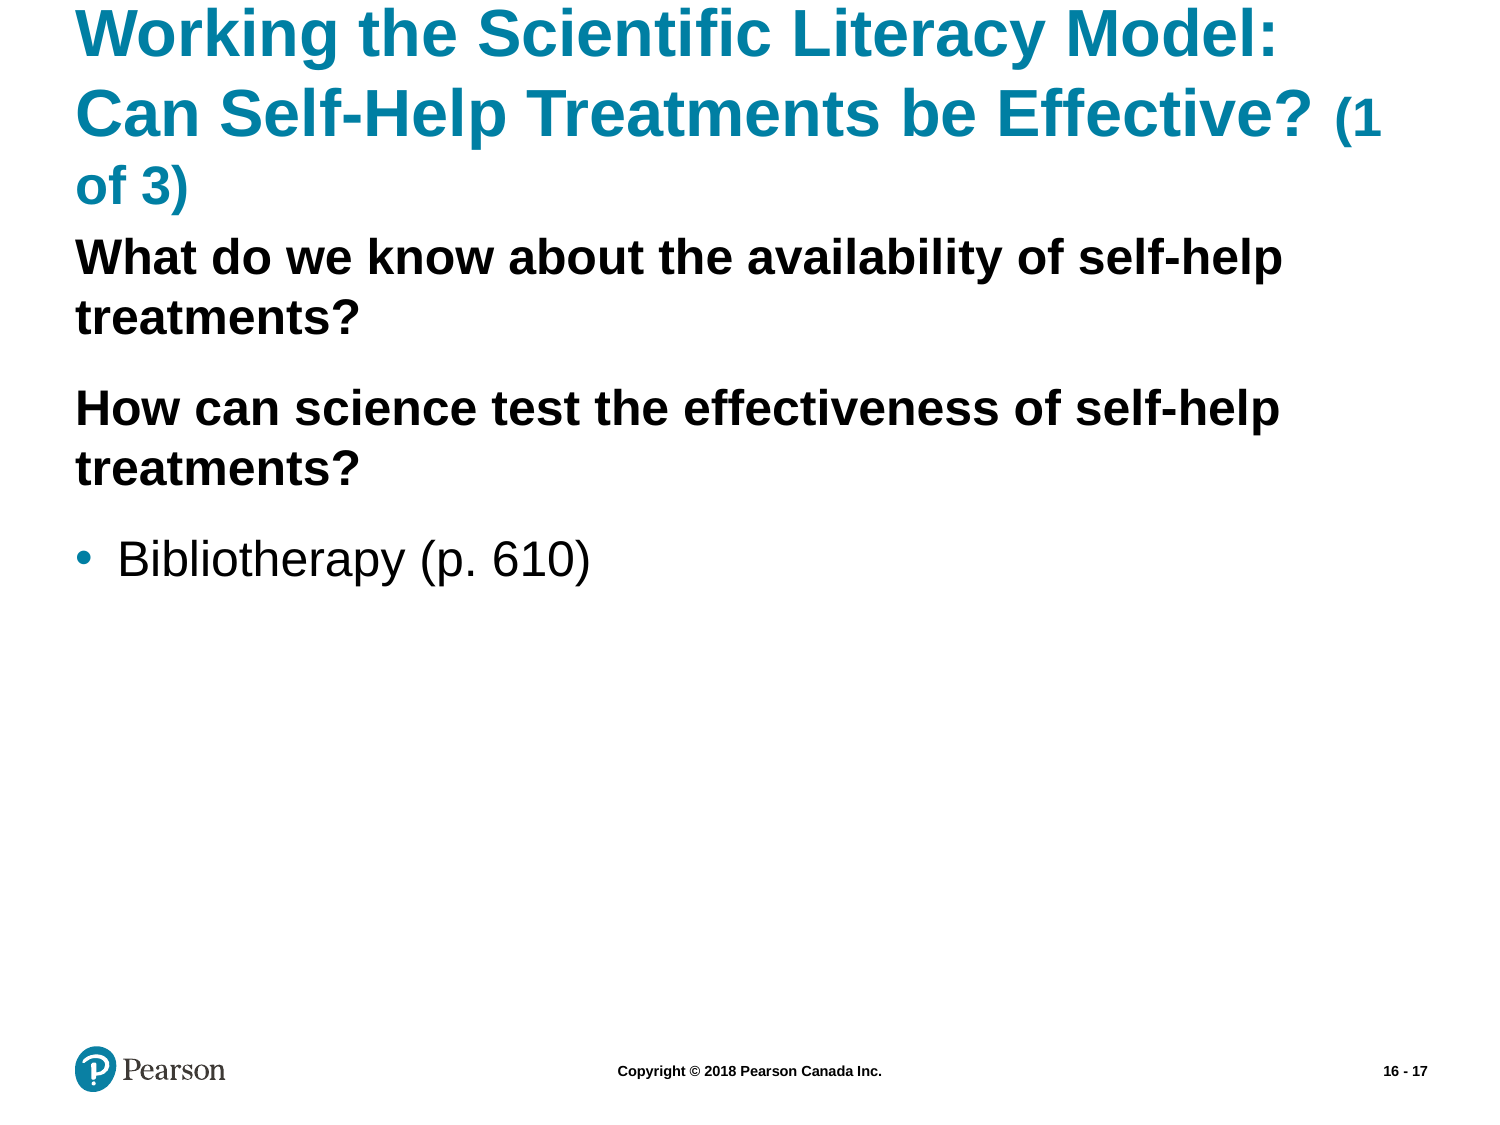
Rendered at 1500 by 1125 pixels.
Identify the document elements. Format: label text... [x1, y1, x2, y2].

title Working the Scientific Literacy Model: Can Self-Help Treatments be Effective? (1 of 3) [75, 16, 1425, 190]
list What do we know about the availability of self-help treatments? How can science test the effectiveness of self-help treatments? Bibliotherapy (p. 610) [75, 224, 1425, 591]
